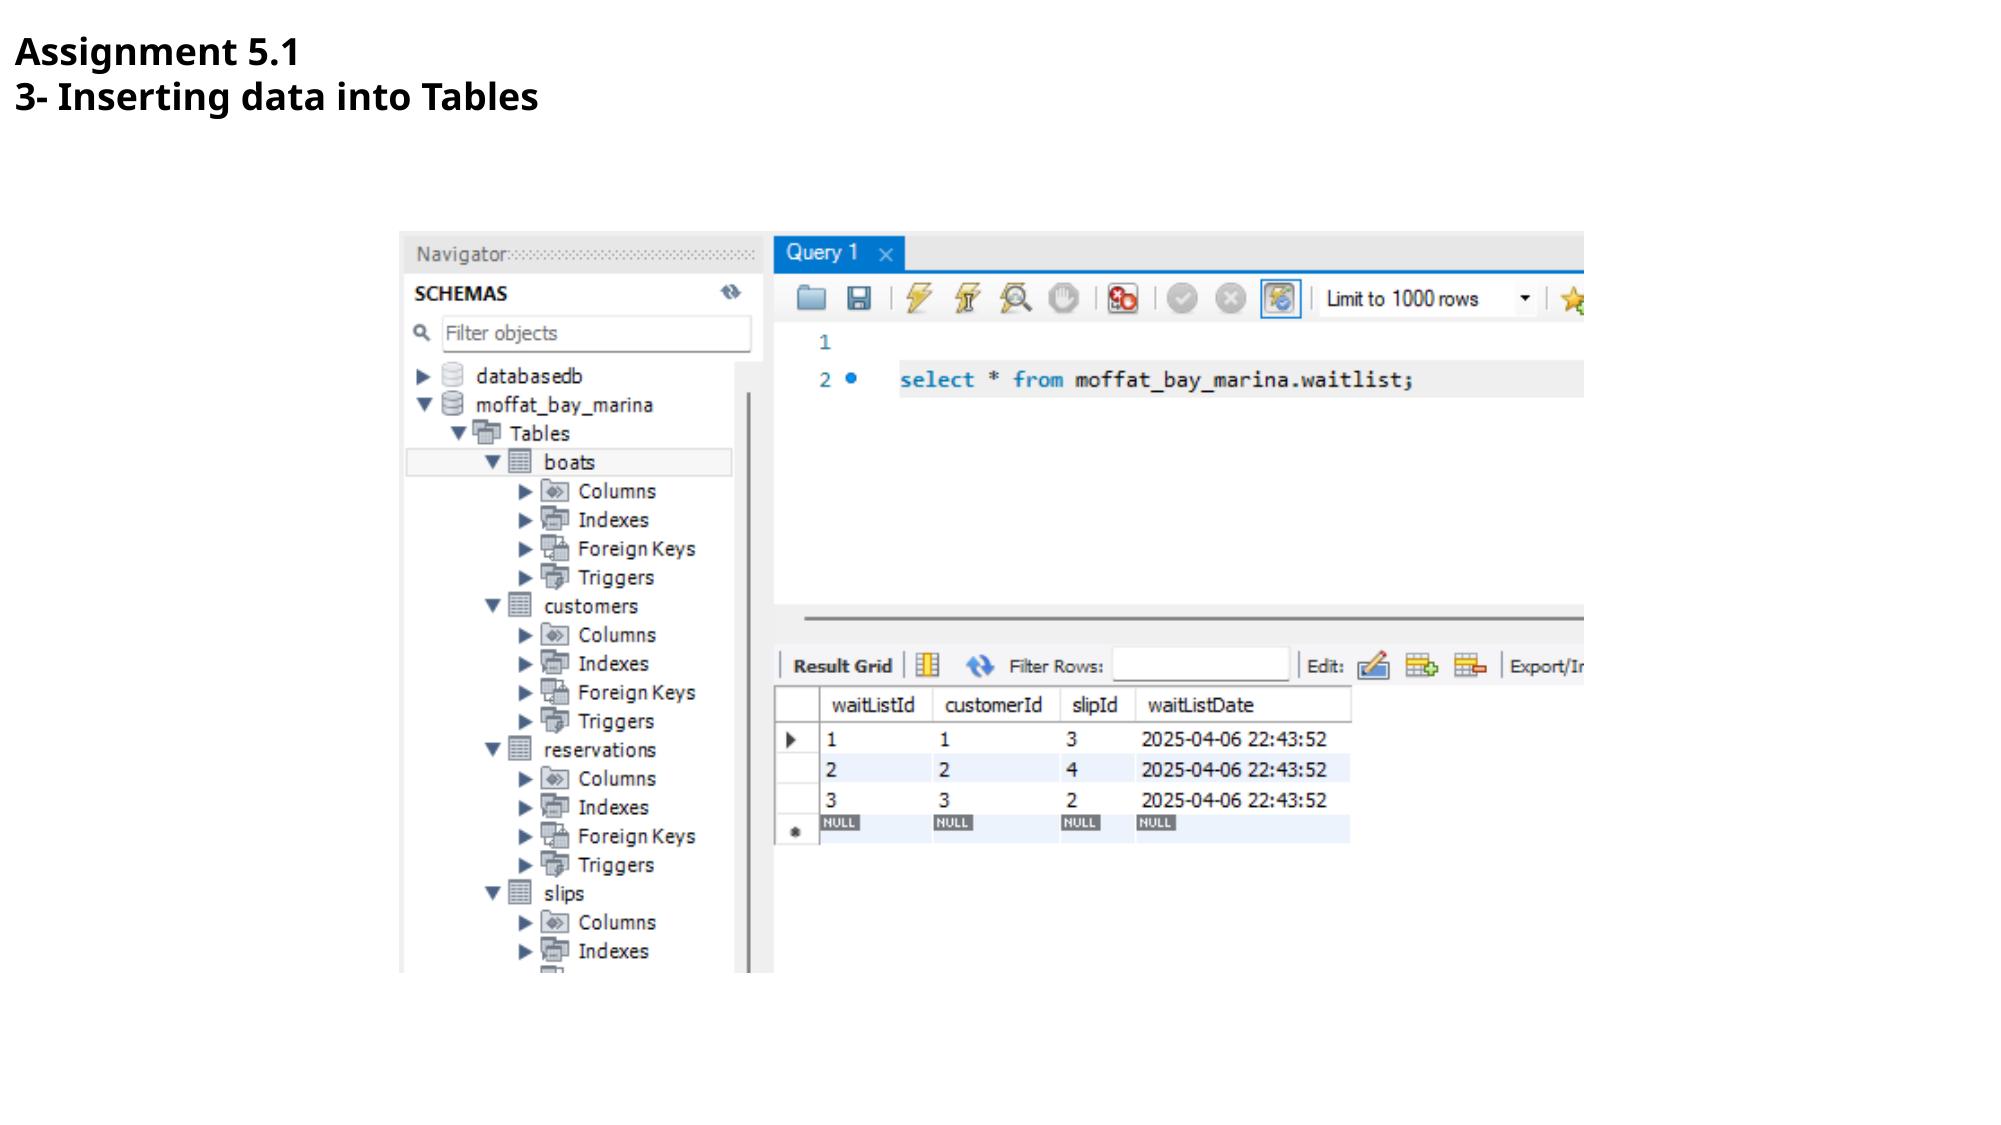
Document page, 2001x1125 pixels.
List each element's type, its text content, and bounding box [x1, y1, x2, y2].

text_box Assignment 5.1 3- Inserting data into Tables [0, 20, 1115, 126]
picture [398, 231, 1584, 974]
